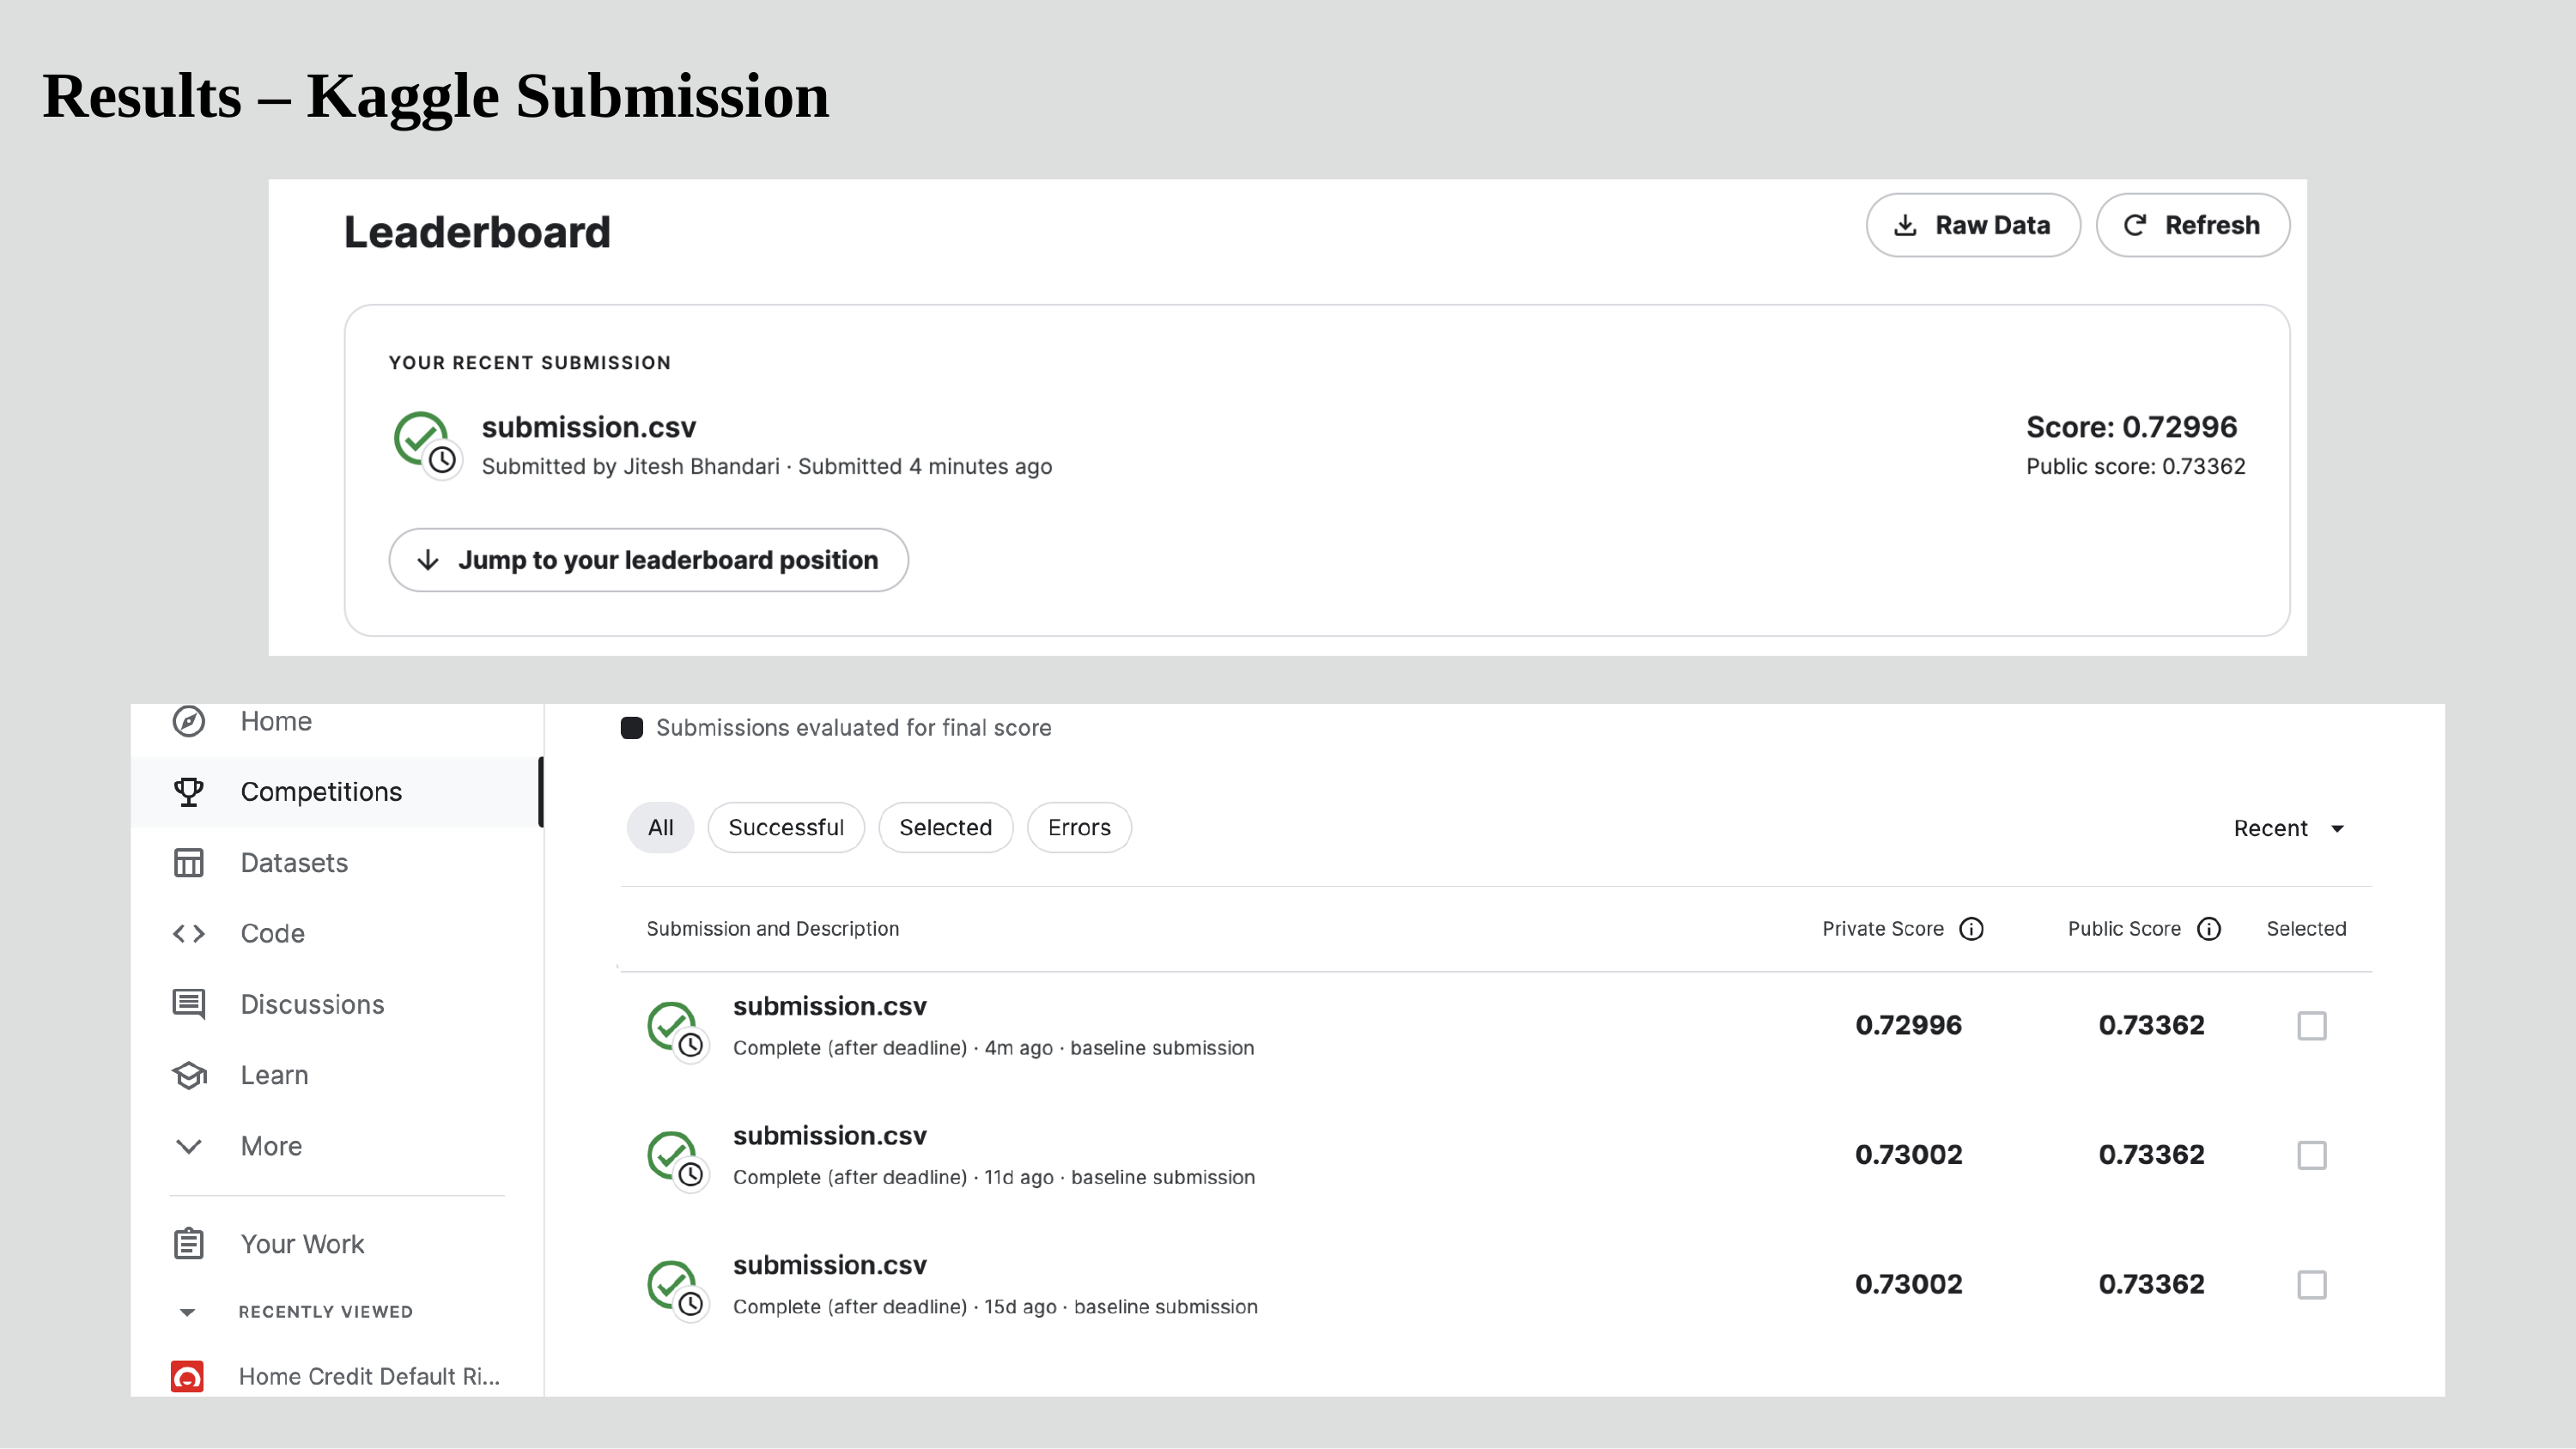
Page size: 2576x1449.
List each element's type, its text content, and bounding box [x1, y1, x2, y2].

picture [269, 179, 2307, 656]
picture [131, 704, 2445, 1397]
title Results – Kaggle Submission [41, 52, 958, 131]
